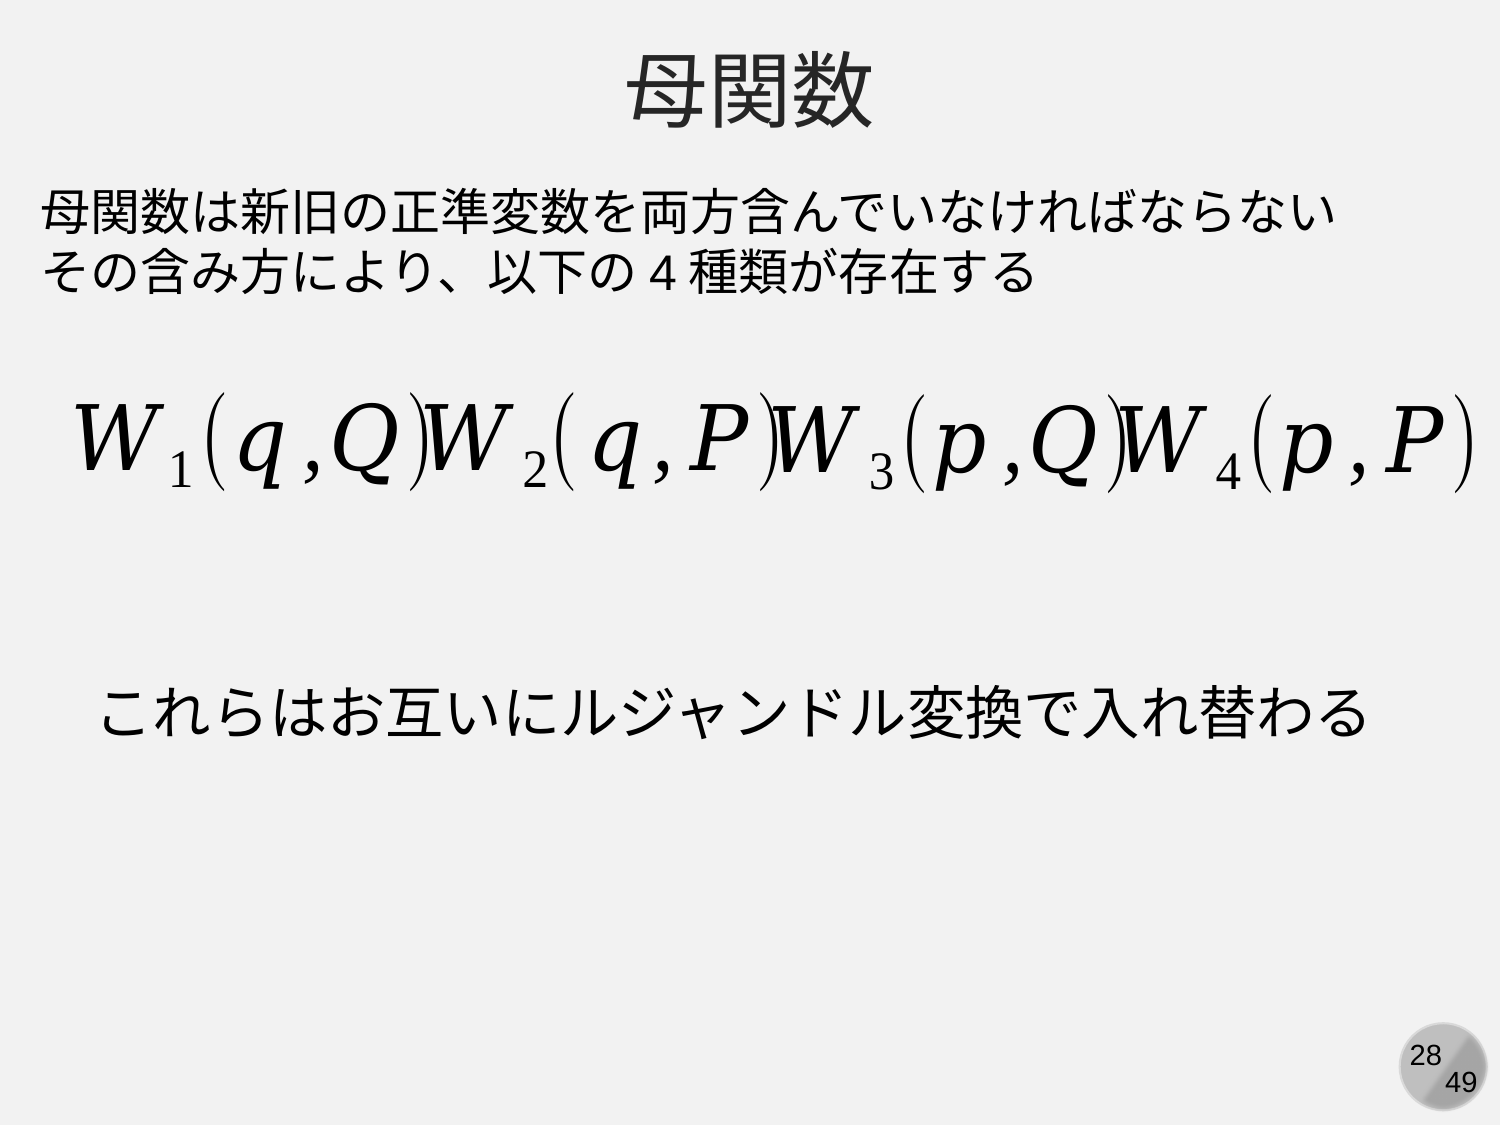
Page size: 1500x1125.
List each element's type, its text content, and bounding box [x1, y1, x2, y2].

list 母関数 [0, 31, 1500, 155]
text_box 母関数は新旧の正準変数を両方含んでいなければならない その含み方により、以下の4種類が存在する [25, 172, 1353, 308]
text_box これらはお互いにルジャンドル変換で入れ替わる [79, 668, 1388, 754]
